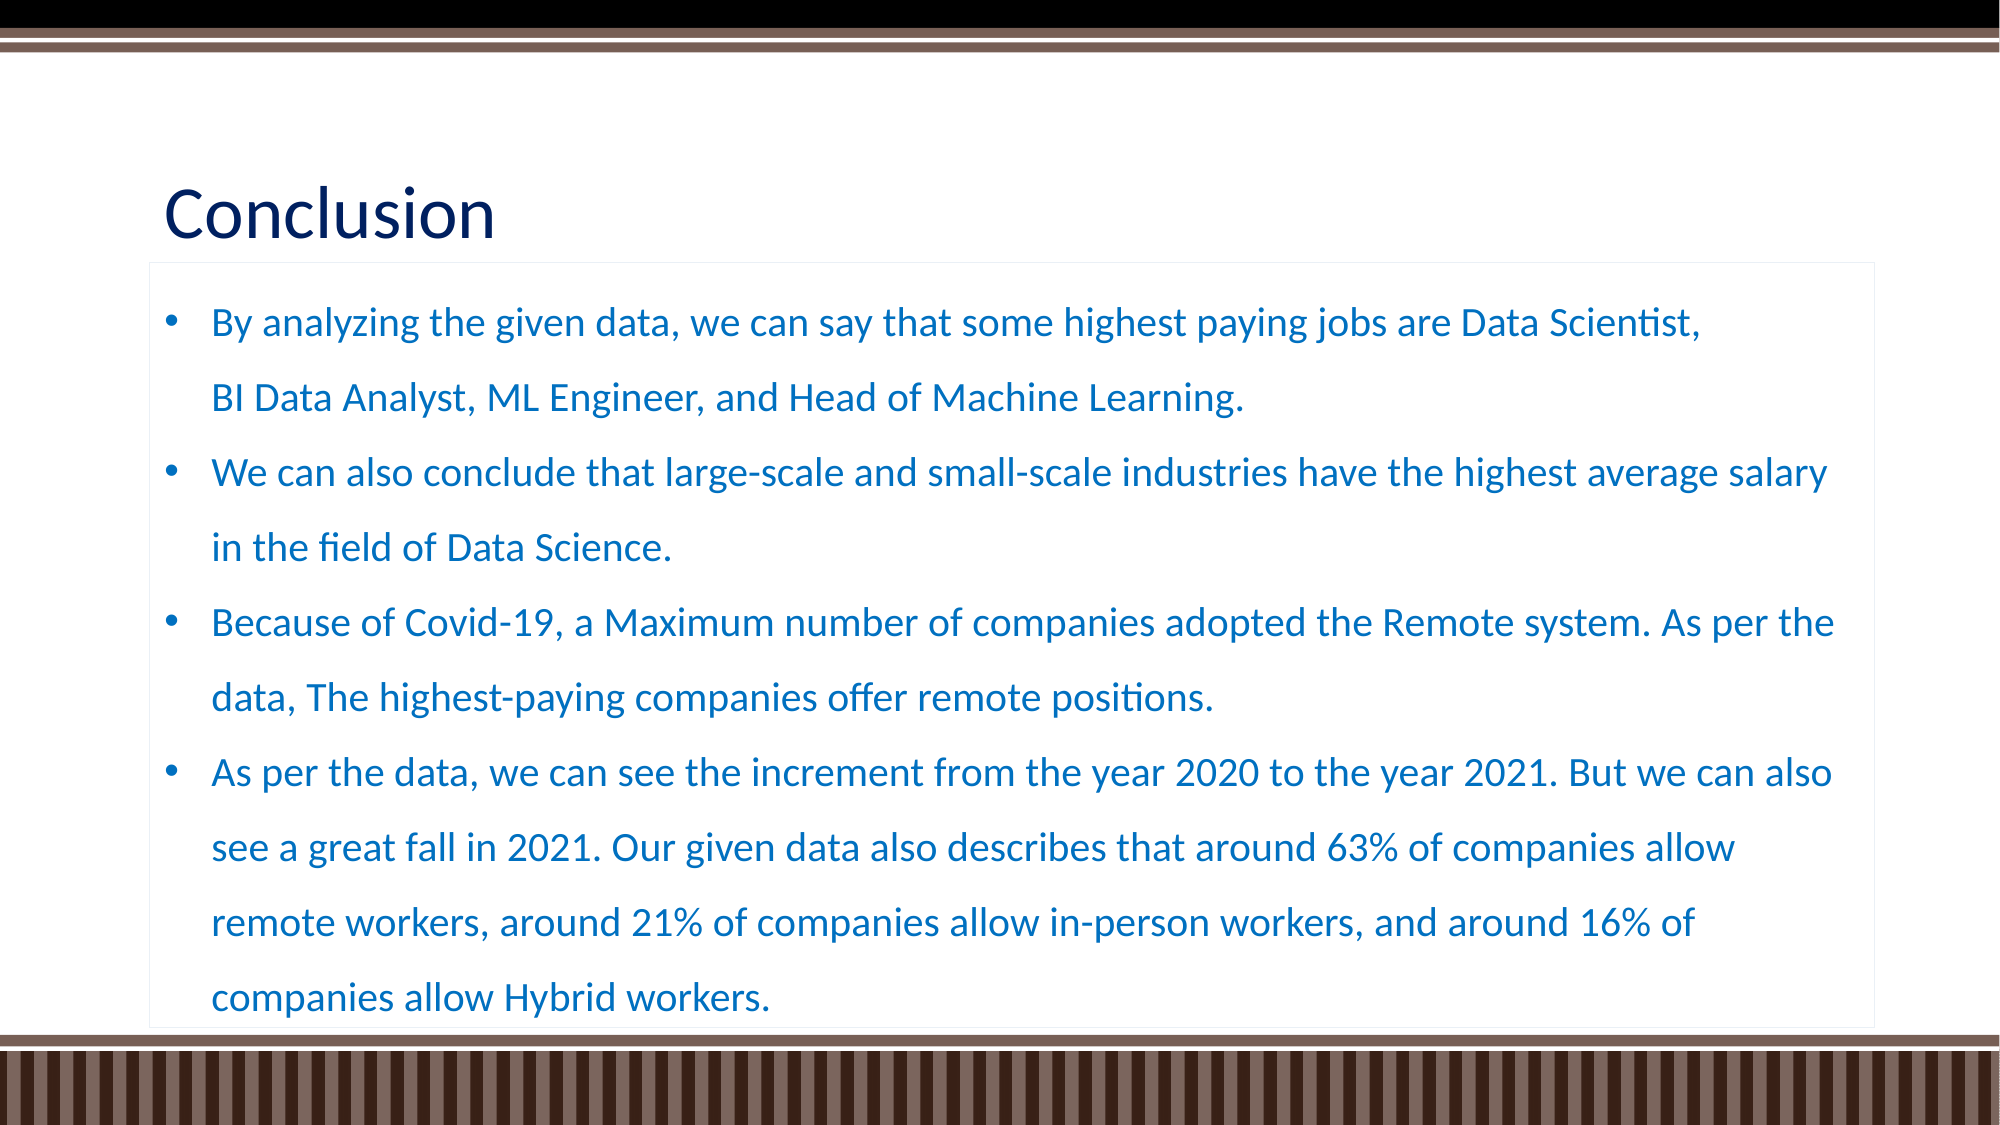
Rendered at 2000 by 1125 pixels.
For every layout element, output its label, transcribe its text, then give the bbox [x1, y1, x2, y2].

text_box By analyzing the given data, we can say that some highest paying jobs are Data Scientist, BI Data Analyst, ML Engineer, and Head of Machine Learning. We can also conclude that large-scale and small-scale industries have the highest average salary in the field of Data Science. Because of Covid-19, a Maximum number of companies adopted the Remote system. As per the data, The highest-paying companies offer remote positions. As per the data, we can see the increment from the year 2020 to the year 2021. But we can also see a great fall in 2021. Our given data also describes that around 63% of companies allow remote workers, around 21% of companies allow in-person workers, and around 16% of companies allow Hybrid workers. [149, 262, 1875, 1028]
title Conclusion [149, 87, 1650, 262]
